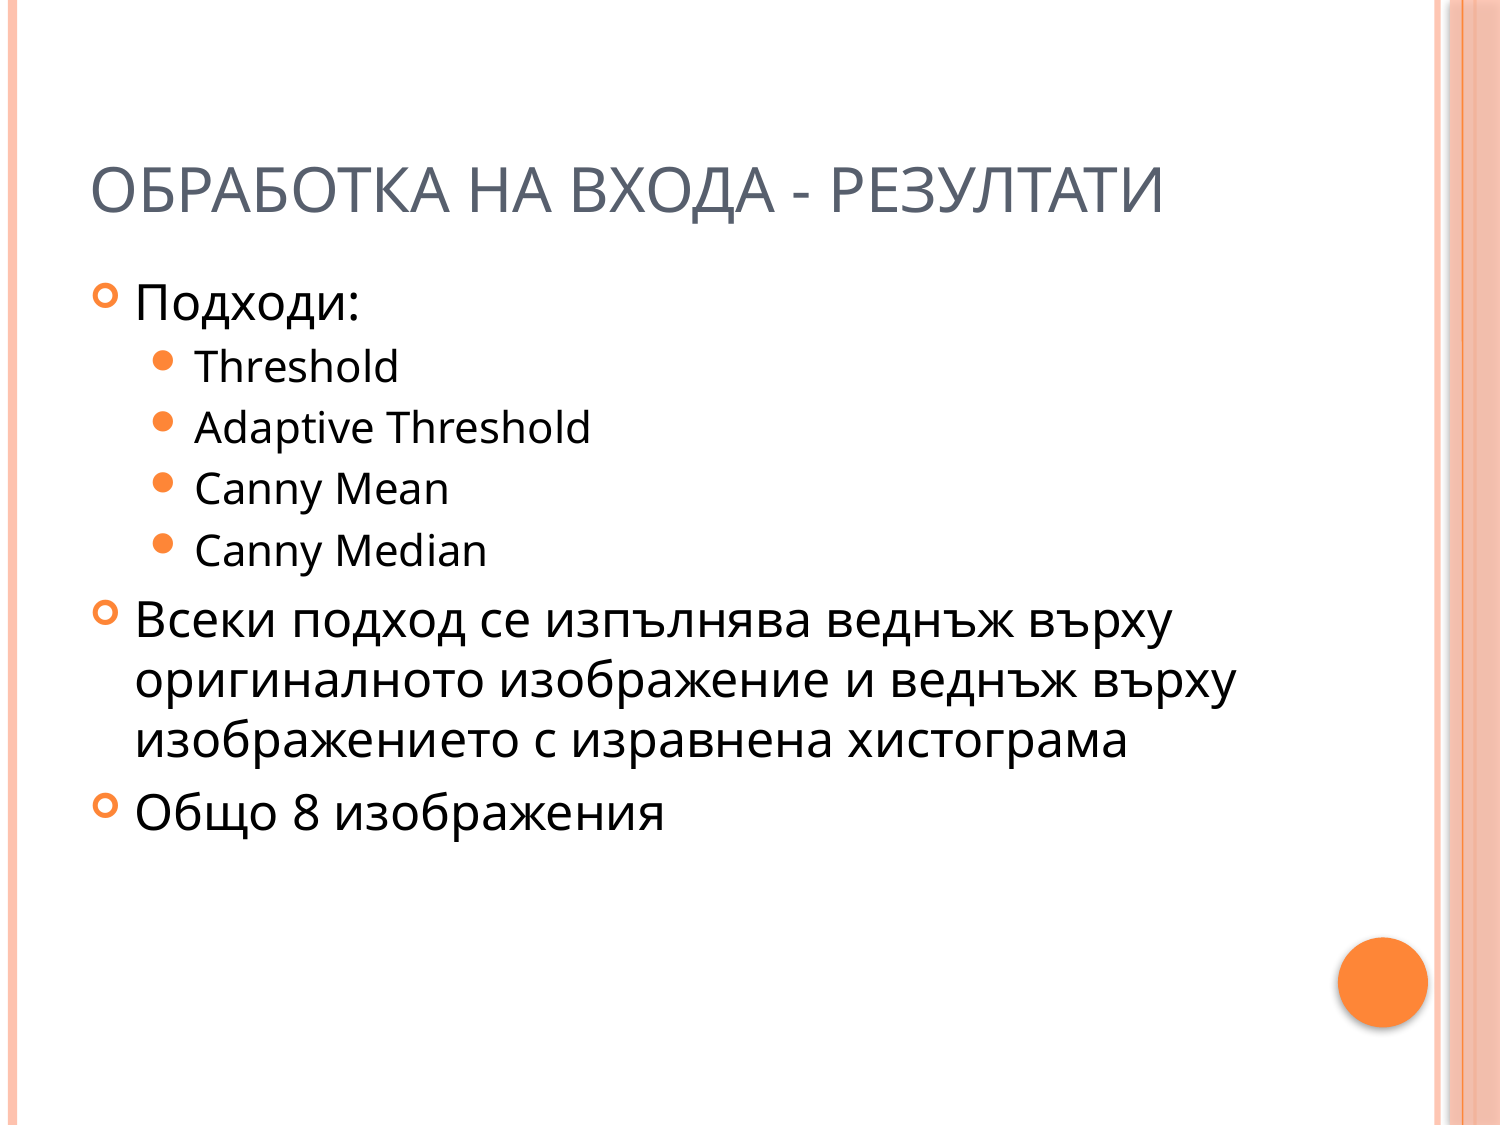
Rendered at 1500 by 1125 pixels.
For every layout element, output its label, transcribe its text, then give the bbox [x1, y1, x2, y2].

title Обработка на входа - Резултати [75, 45, 1300, 233]
list Подходи: Threshold Adaptive Threshold Canny Mean Canny Median Всеки подход се изпълнява веднъж върху оригиналното изображение и веднъж върху изображението с изравнена хистограма Общо 8 изображения [75, 262, 1300, 1062]
